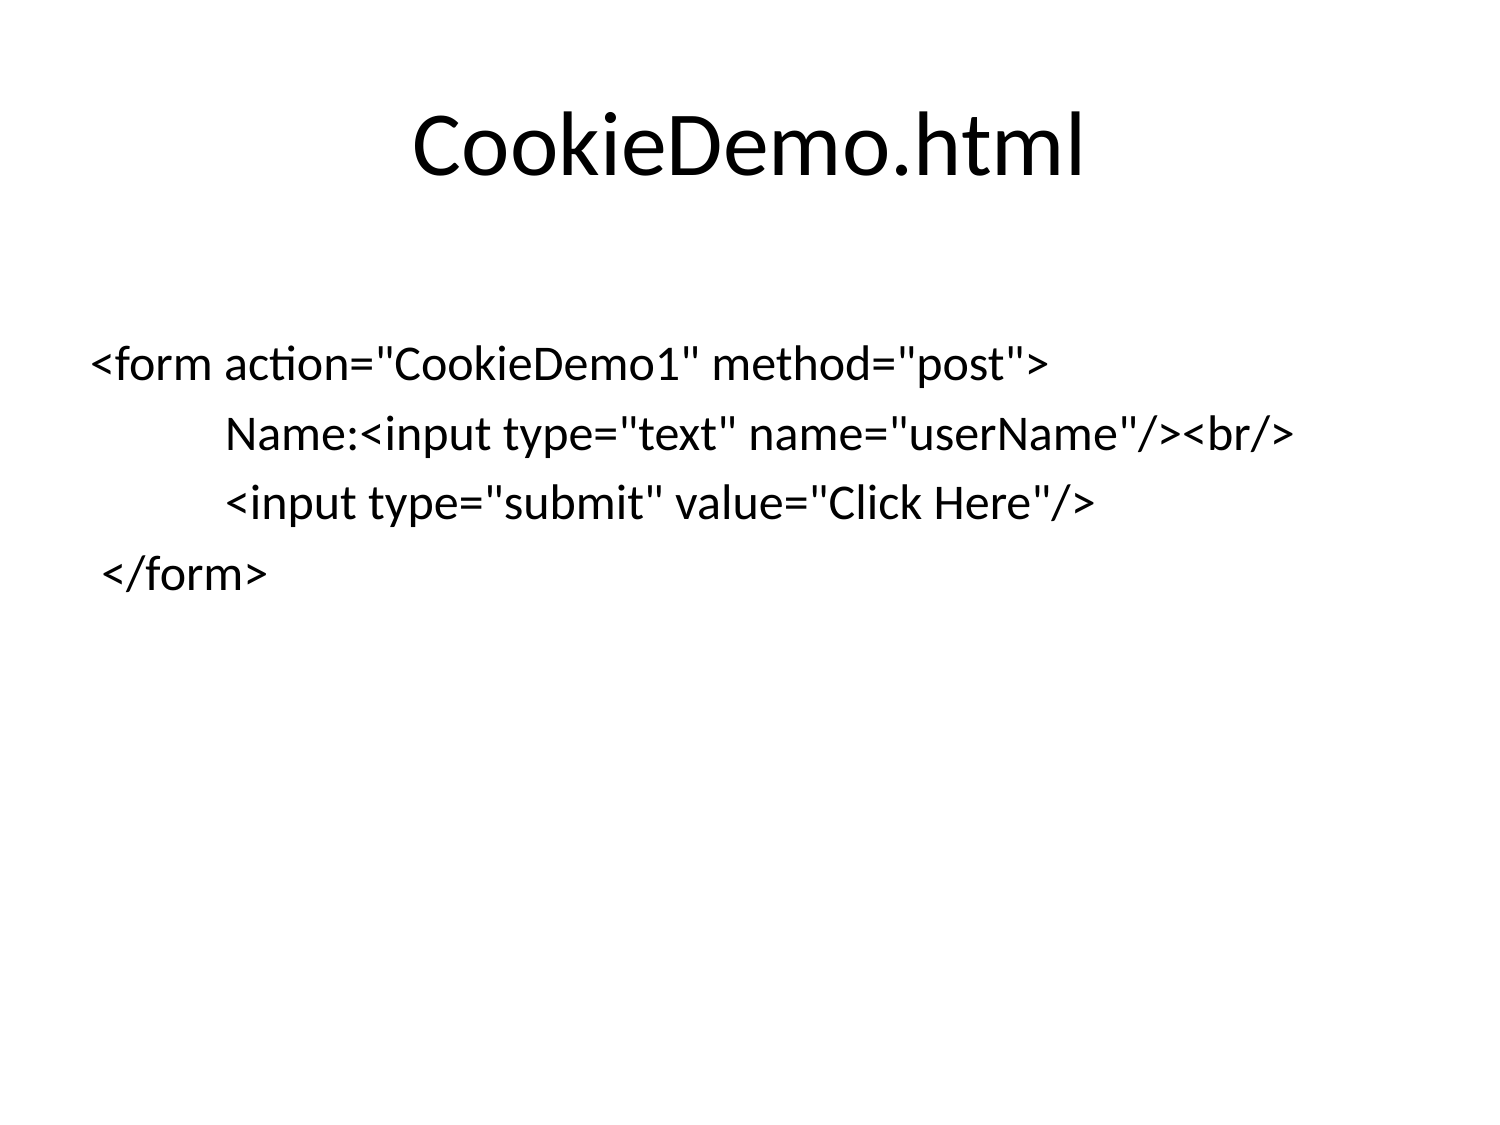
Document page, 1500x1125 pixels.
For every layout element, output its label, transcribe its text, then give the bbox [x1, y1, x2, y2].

title CookieDemo.html [75, 45, 1425, 233]
list <form action="CookieDemo1" method="post"> Name:<input type="text" name="userName"/><br/> <input type="submit" value="Click Here"/> </form> [75, 262, 1425, 1005]
